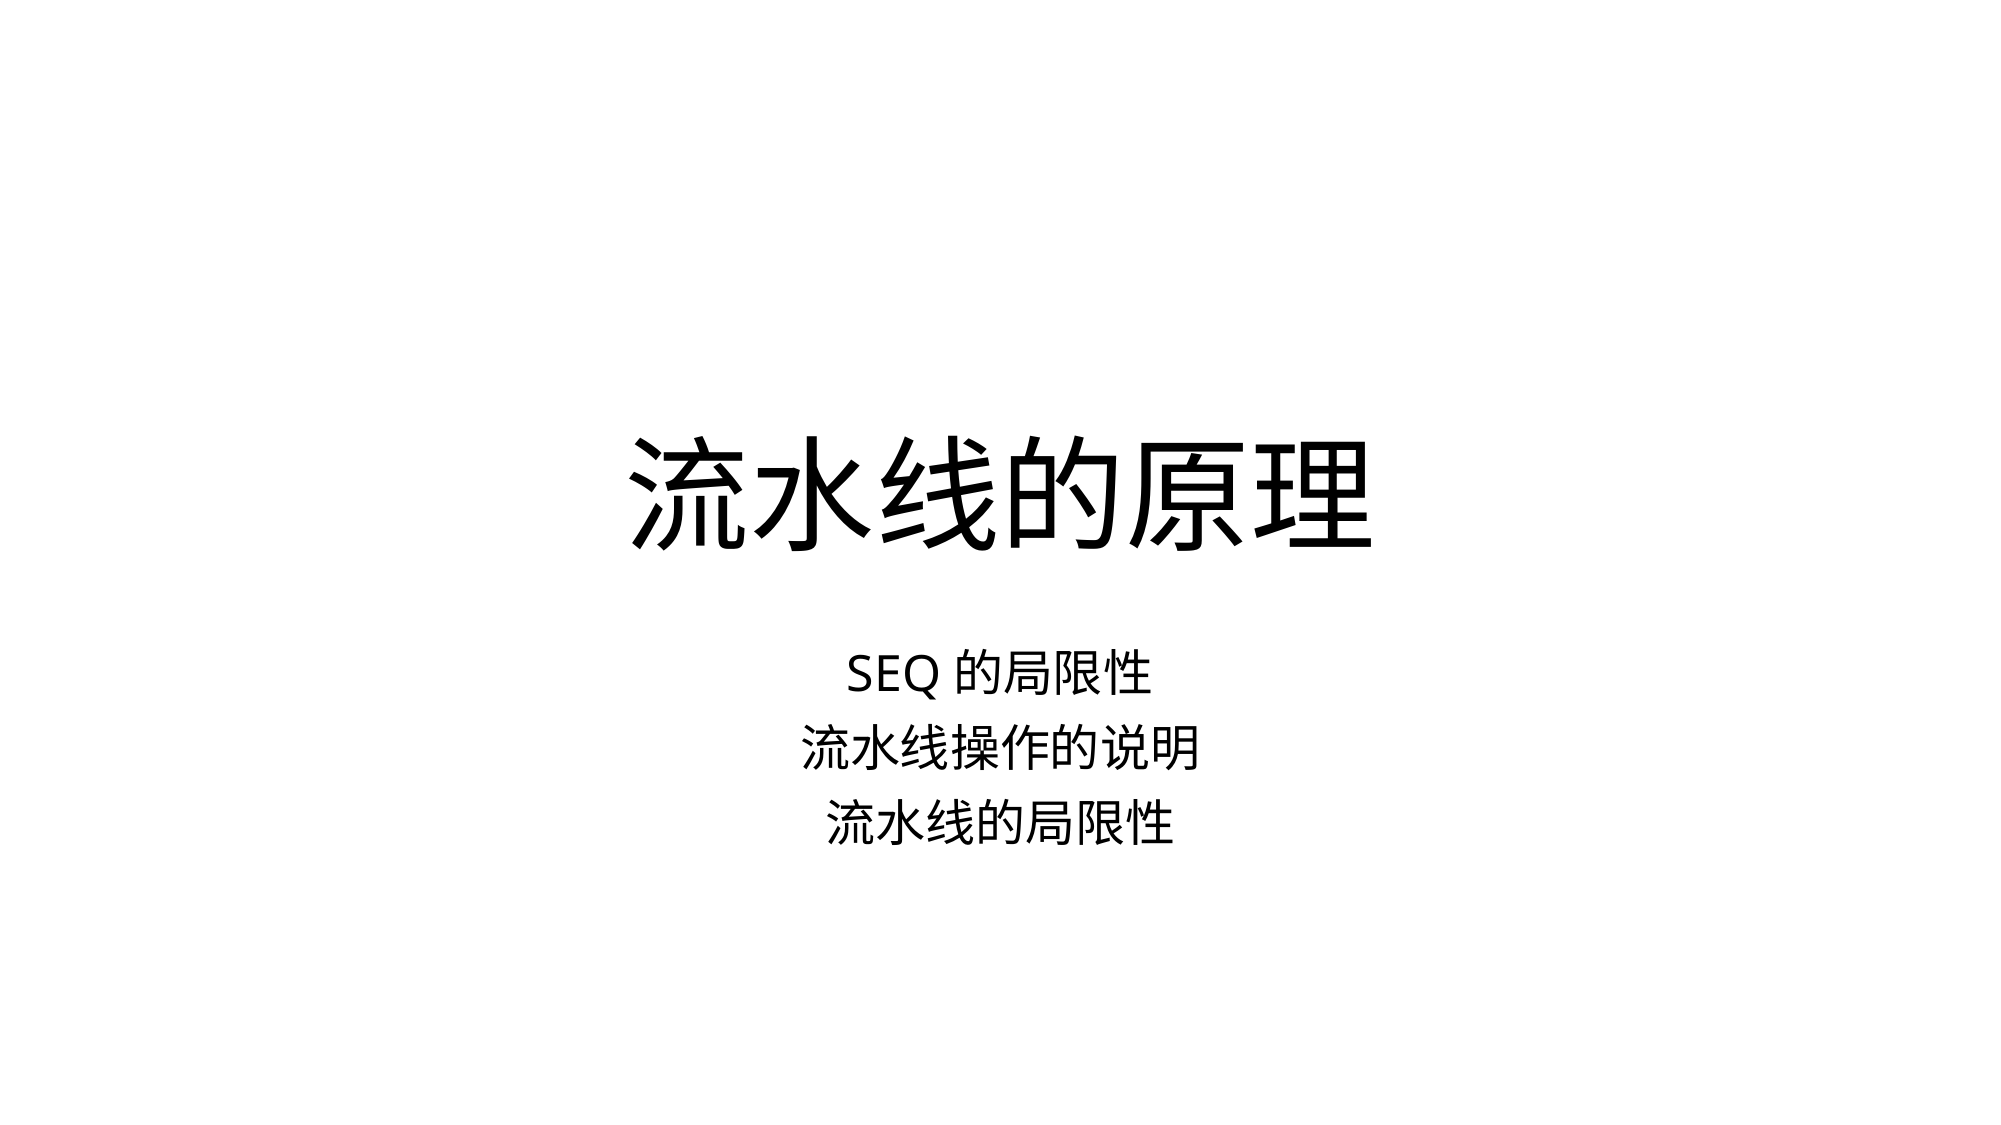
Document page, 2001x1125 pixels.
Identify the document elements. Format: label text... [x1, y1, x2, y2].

title 流水线的原理 [249, 184, 1750, 576]
subtitle SEQ的局限性 流水线操作的说明 流水线的局限性 [249, 640, 1750, 913]
